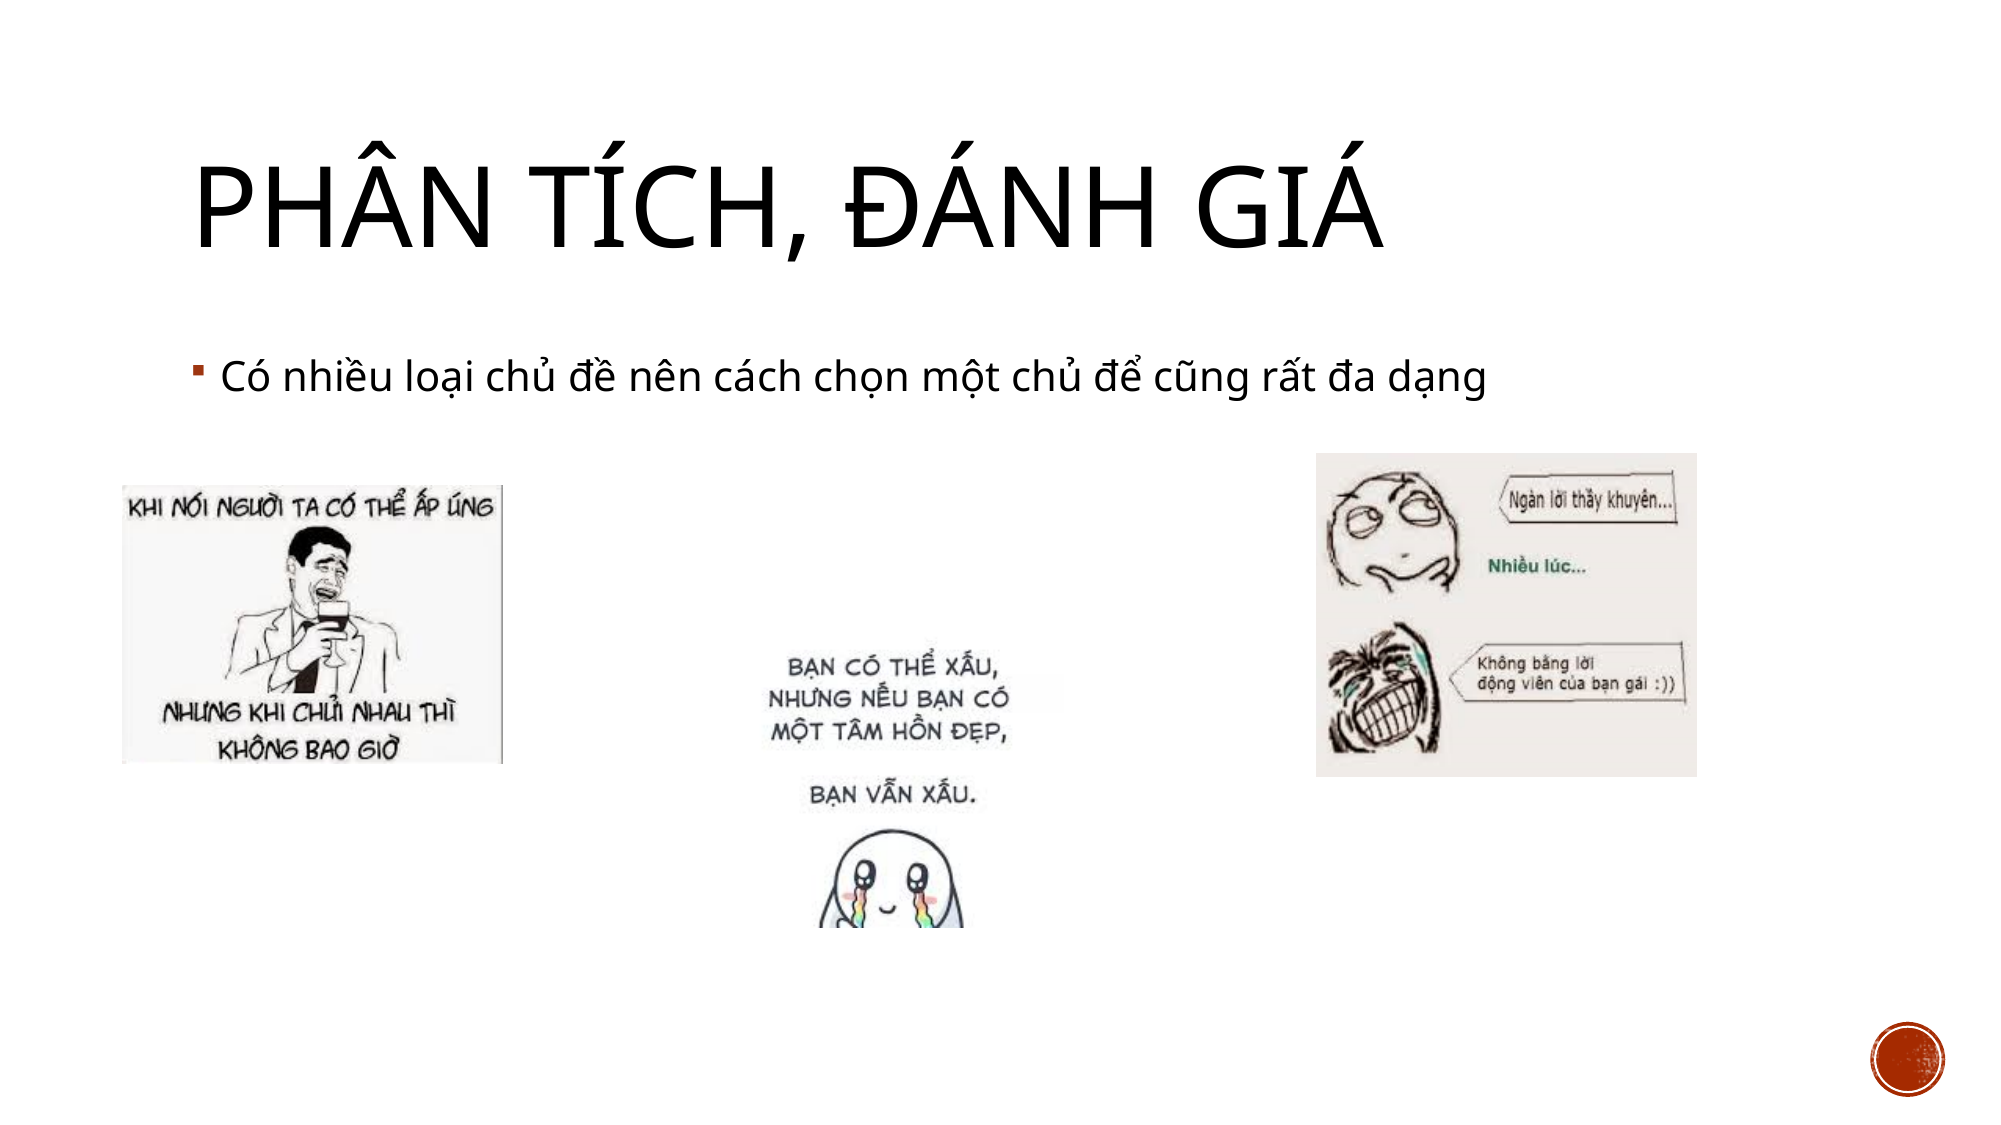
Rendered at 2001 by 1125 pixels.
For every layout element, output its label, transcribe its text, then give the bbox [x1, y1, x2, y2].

picture [122, 485, 503, 764]
picture [1316, 453, 1697, 777]
list Có nhiều loại chủ đề nên cách chọn một chủ để cũng rất đa dạng [175, 348, 1826, 1013]
picture [723, 625, 1064, 928]
title Phân tích, đánh giá [175, 79, 1826, 344]
